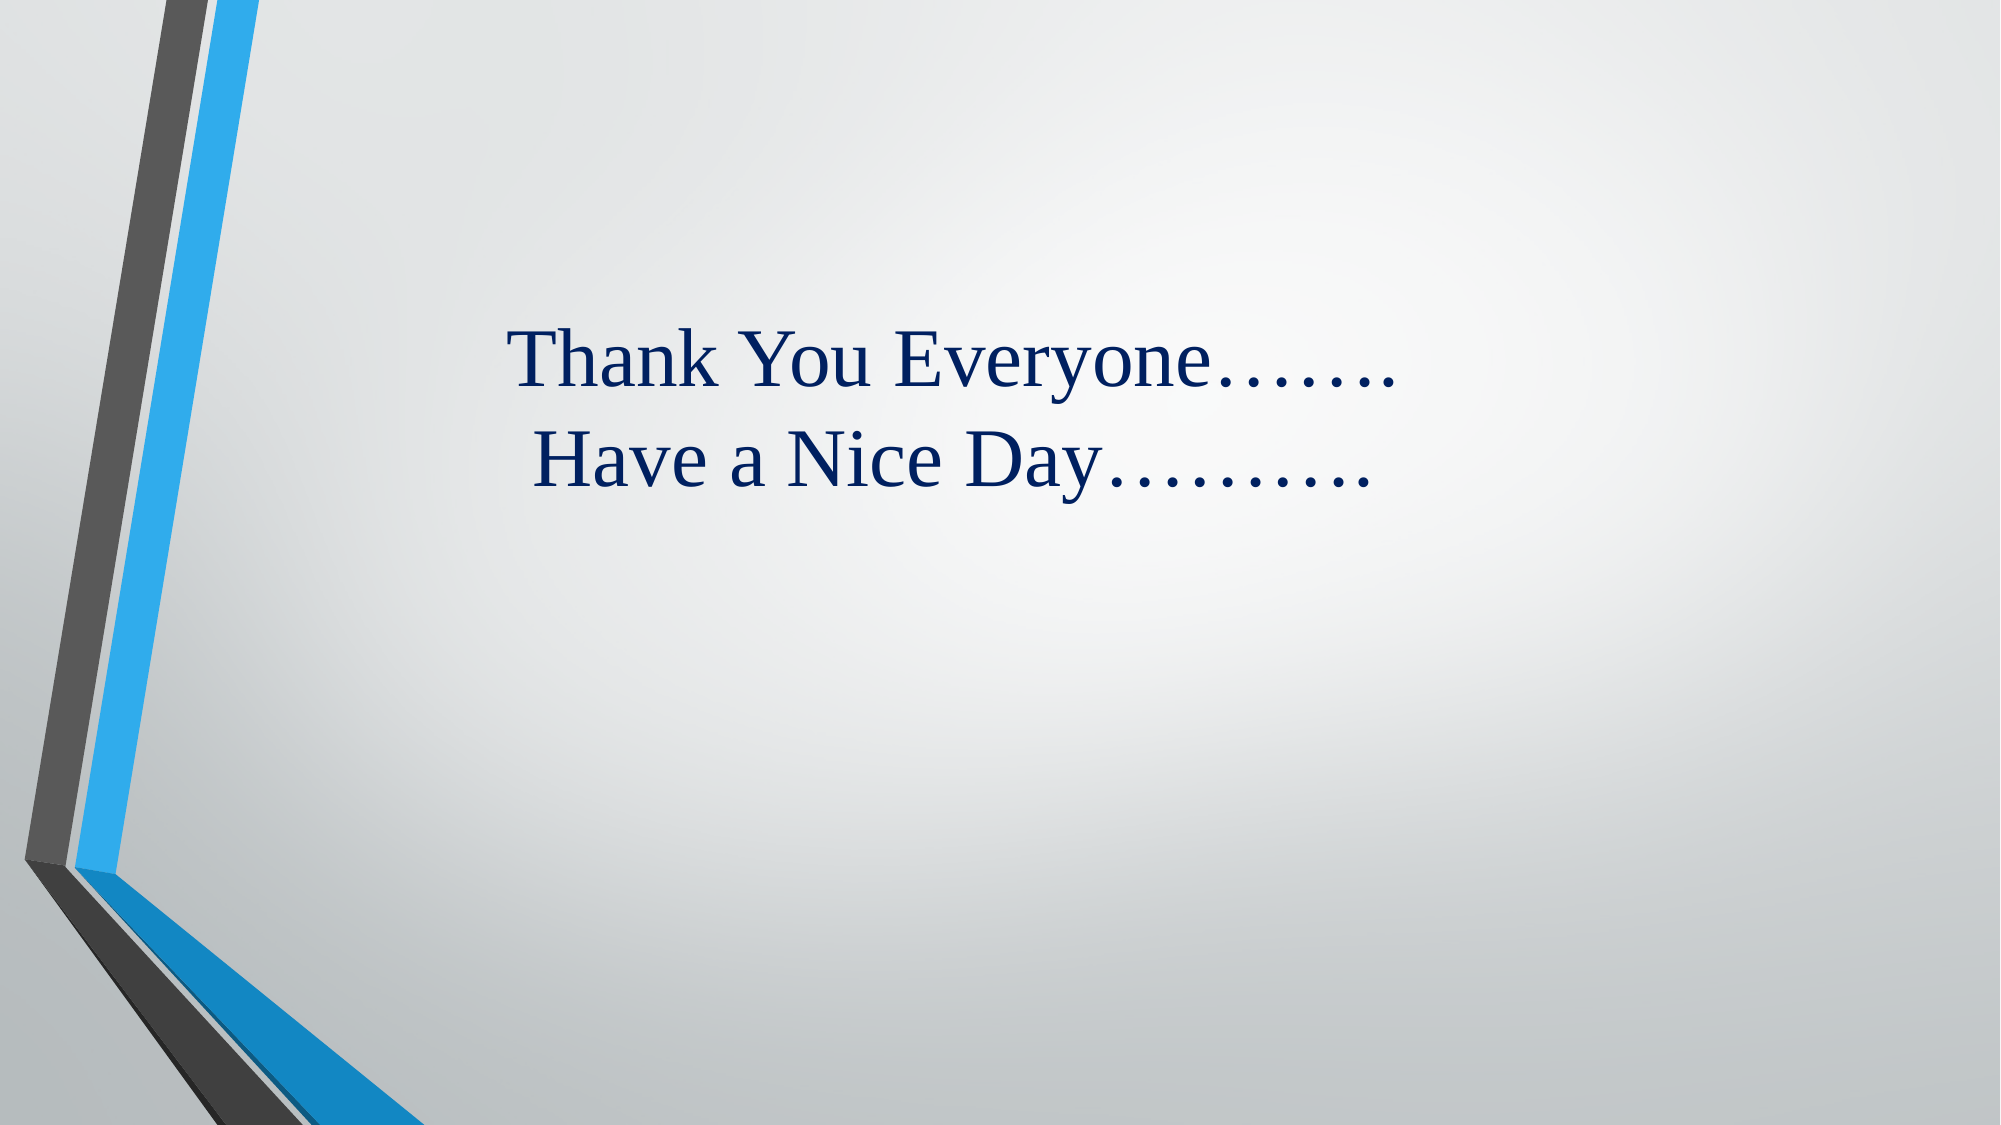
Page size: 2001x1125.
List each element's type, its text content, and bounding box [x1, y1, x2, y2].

text_box Thank You Everyone……. Have a Nice Day………. [178, 295, 1729, 540]
